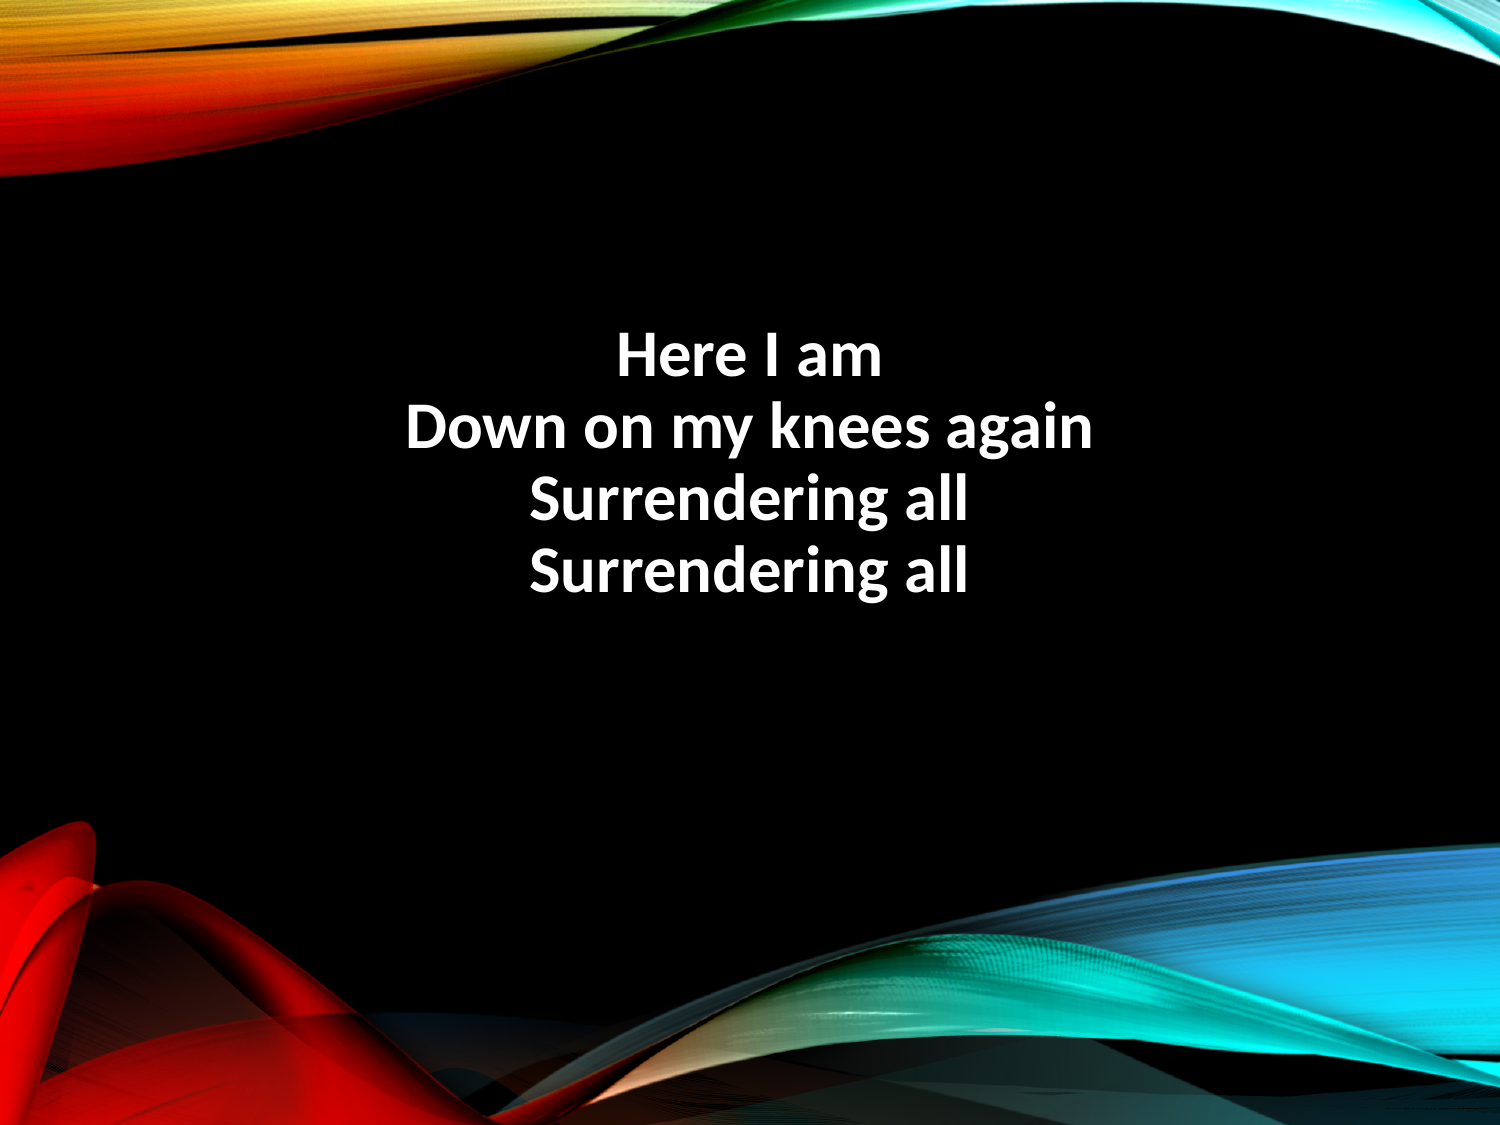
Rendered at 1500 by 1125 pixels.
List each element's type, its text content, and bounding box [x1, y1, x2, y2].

picture [0, 0, 1500, 178]
subtitle Here I am Down on my knees again Surrendering all Surrendering all [50, 24, 1450, 1075]
picture [0, 819, 1500, 1125]
